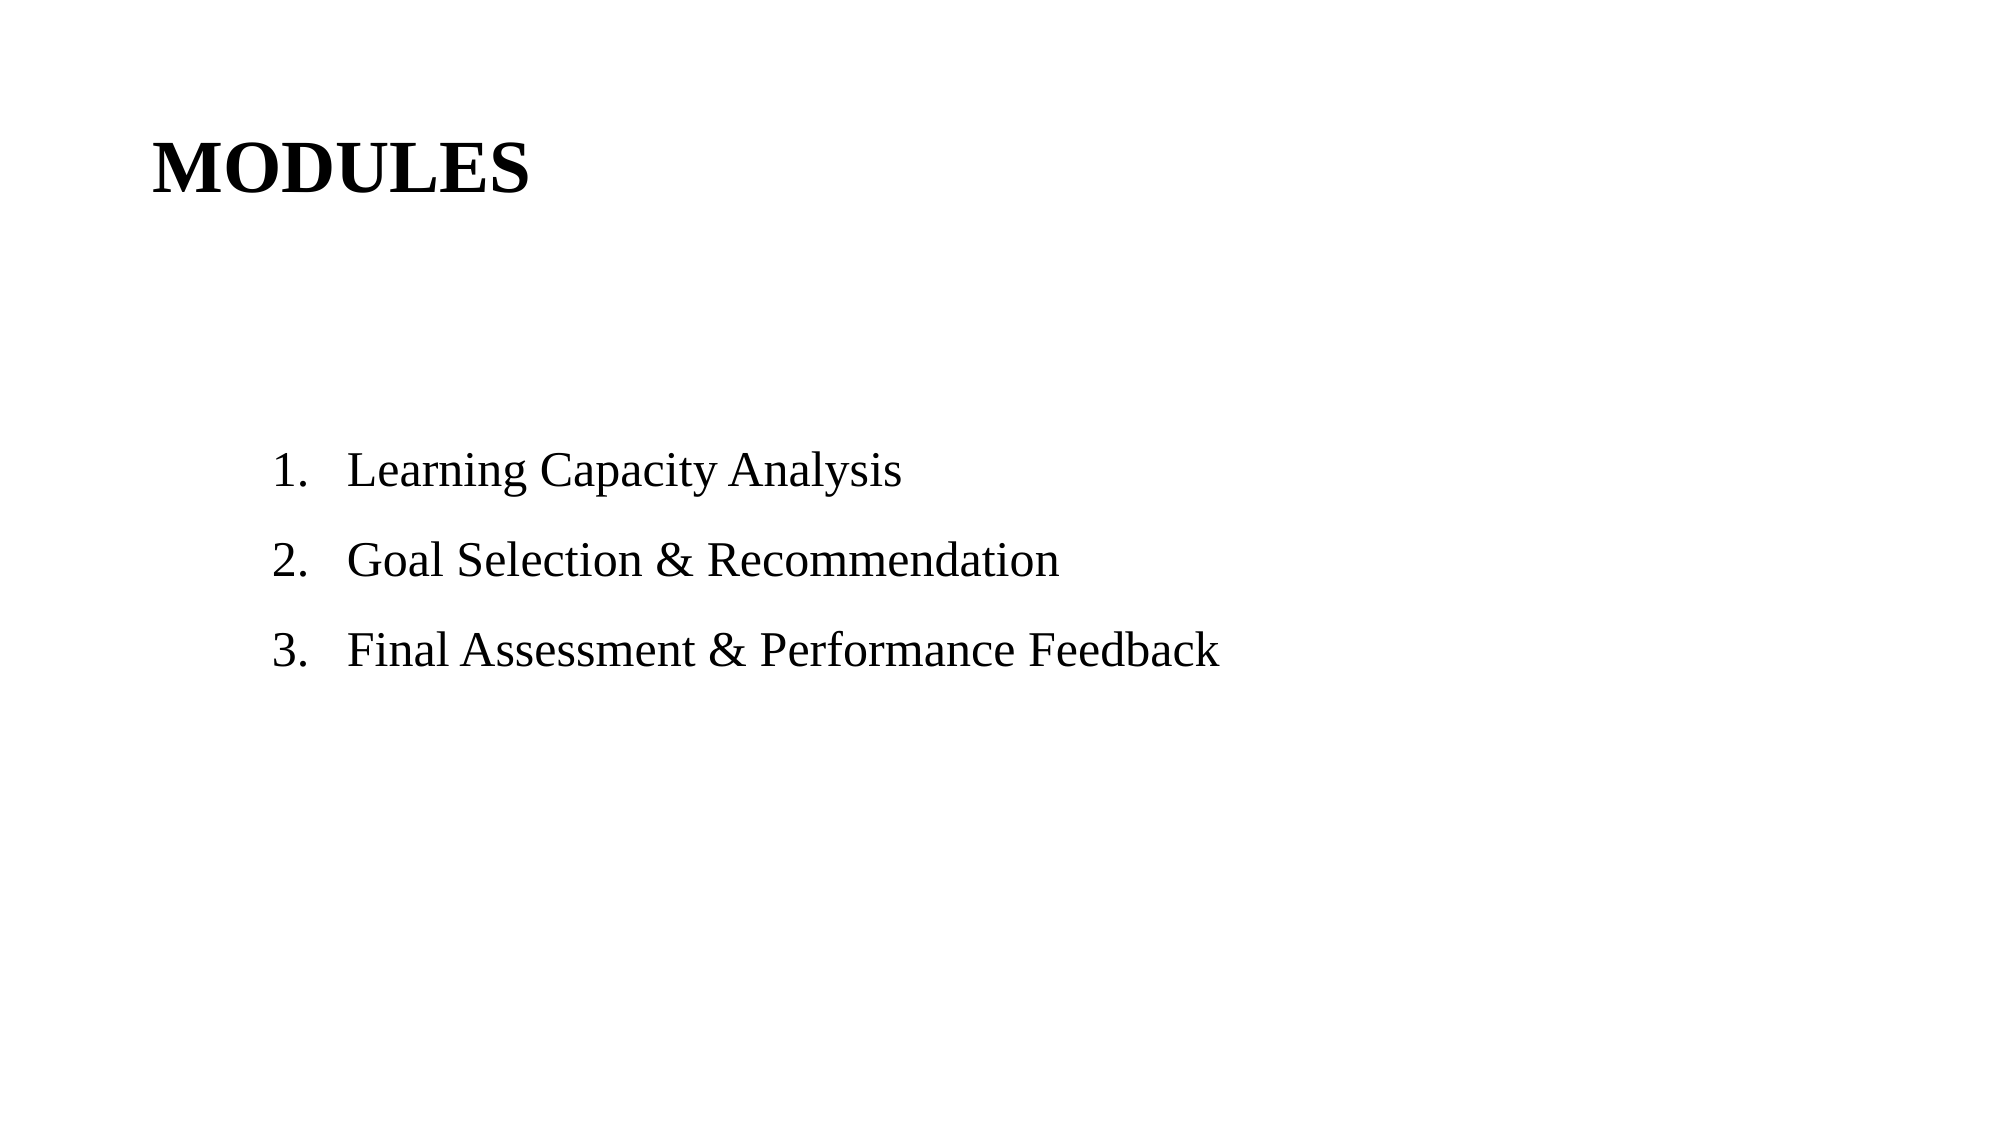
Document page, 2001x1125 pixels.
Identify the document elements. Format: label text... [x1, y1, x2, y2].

title MODULES [137, 59, 1863, 278]
title Learning Capacity Analysis Goal Selection & Recommendation Final Assessment & Performance Feedback [244, 242, 1900, 956]
